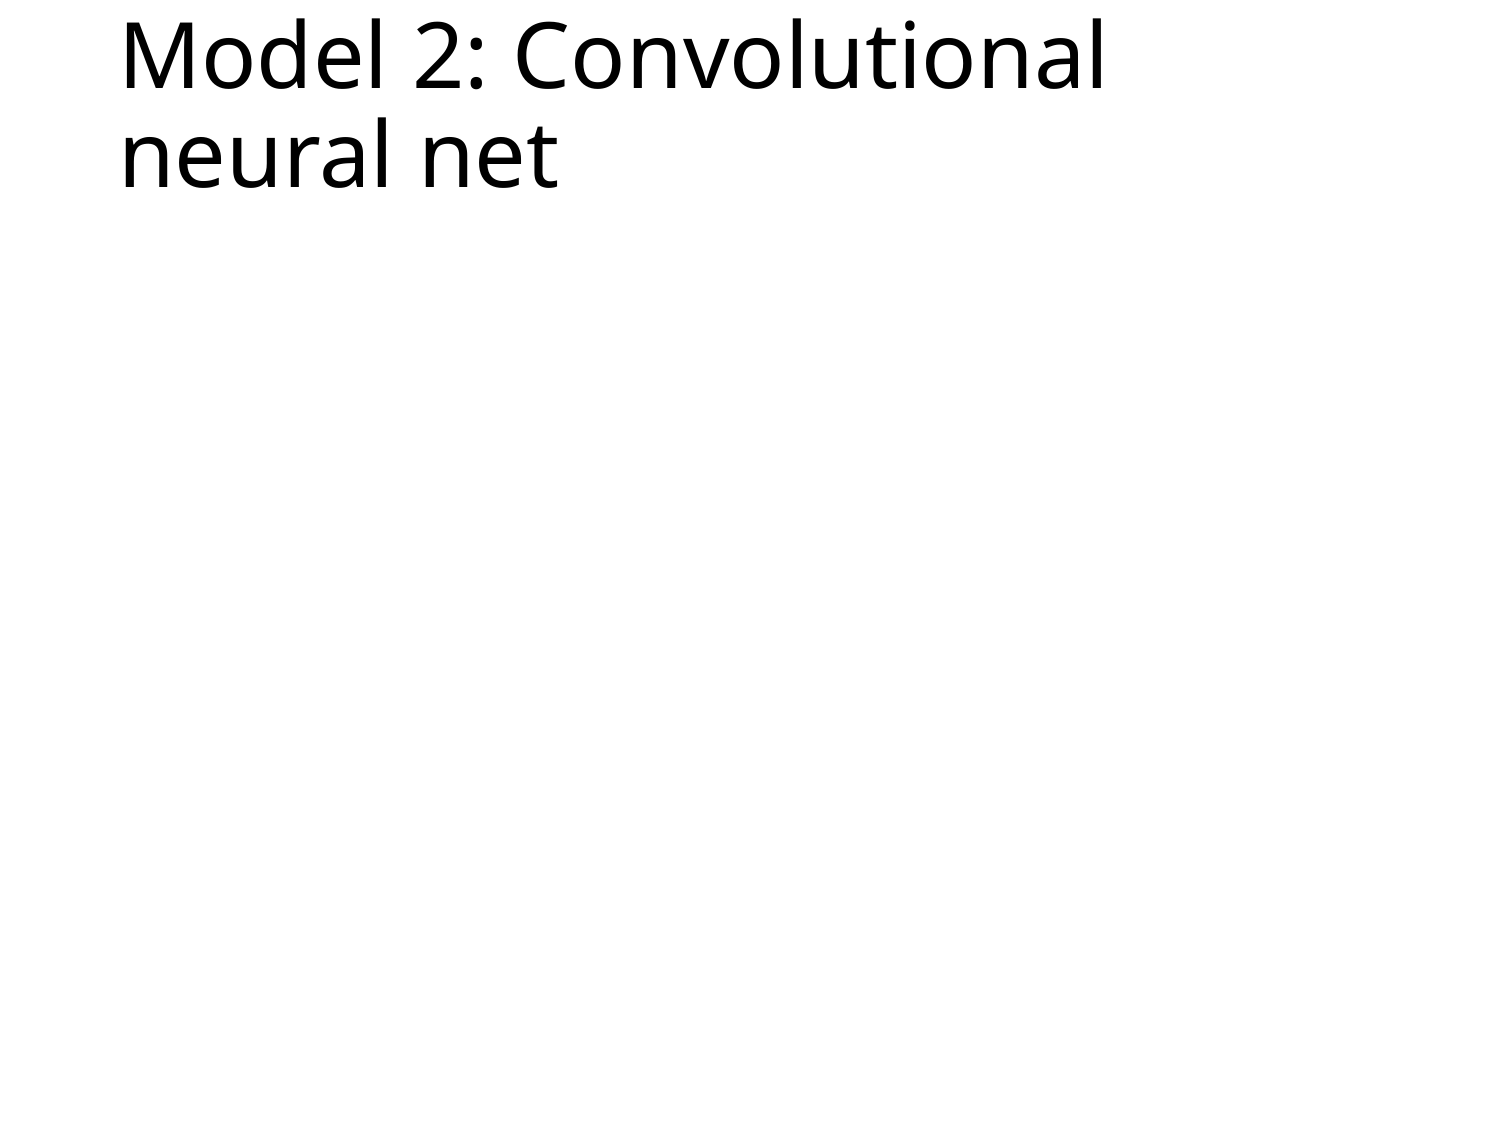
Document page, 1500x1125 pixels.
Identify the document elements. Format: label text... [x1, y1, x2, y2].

title Model 2: Convolutional neural net [103, 0, 1397, 218]
